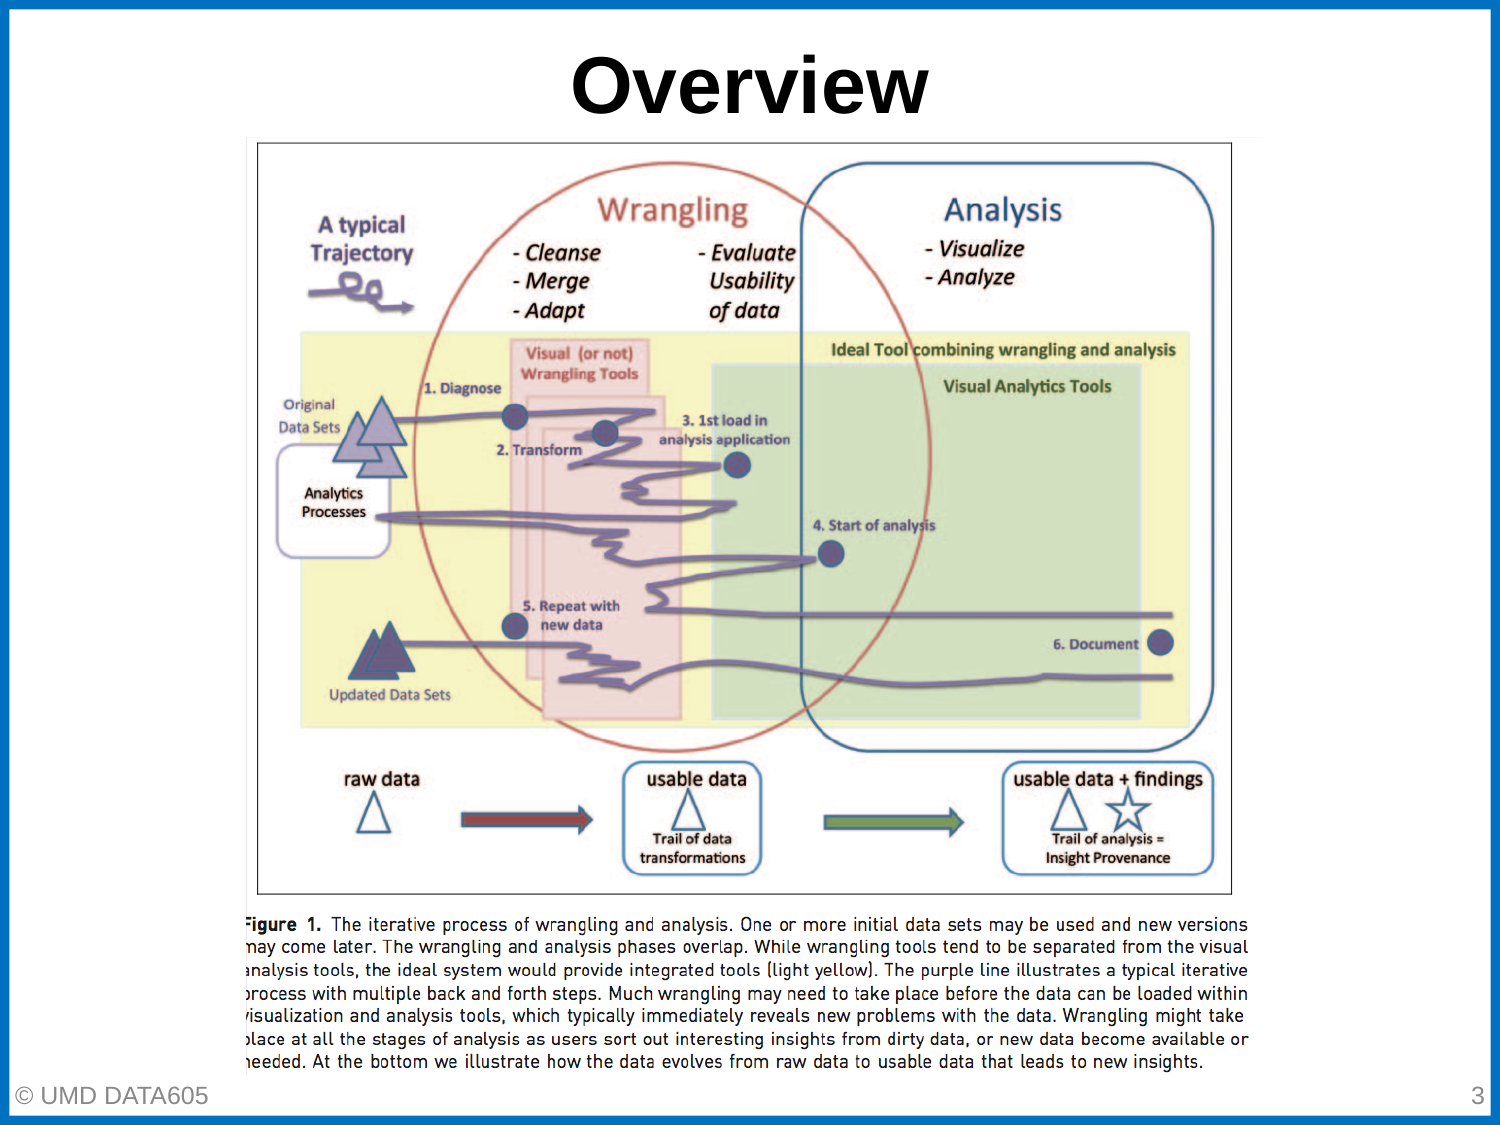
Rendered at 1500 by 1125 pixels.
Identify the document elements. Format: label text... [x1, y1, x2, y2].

title Overview [24, 24, 1475, 138]
picture [246, 137, 1263, 1076]
slide_number ‹#› [1149, 1065, 1500, 1125]
